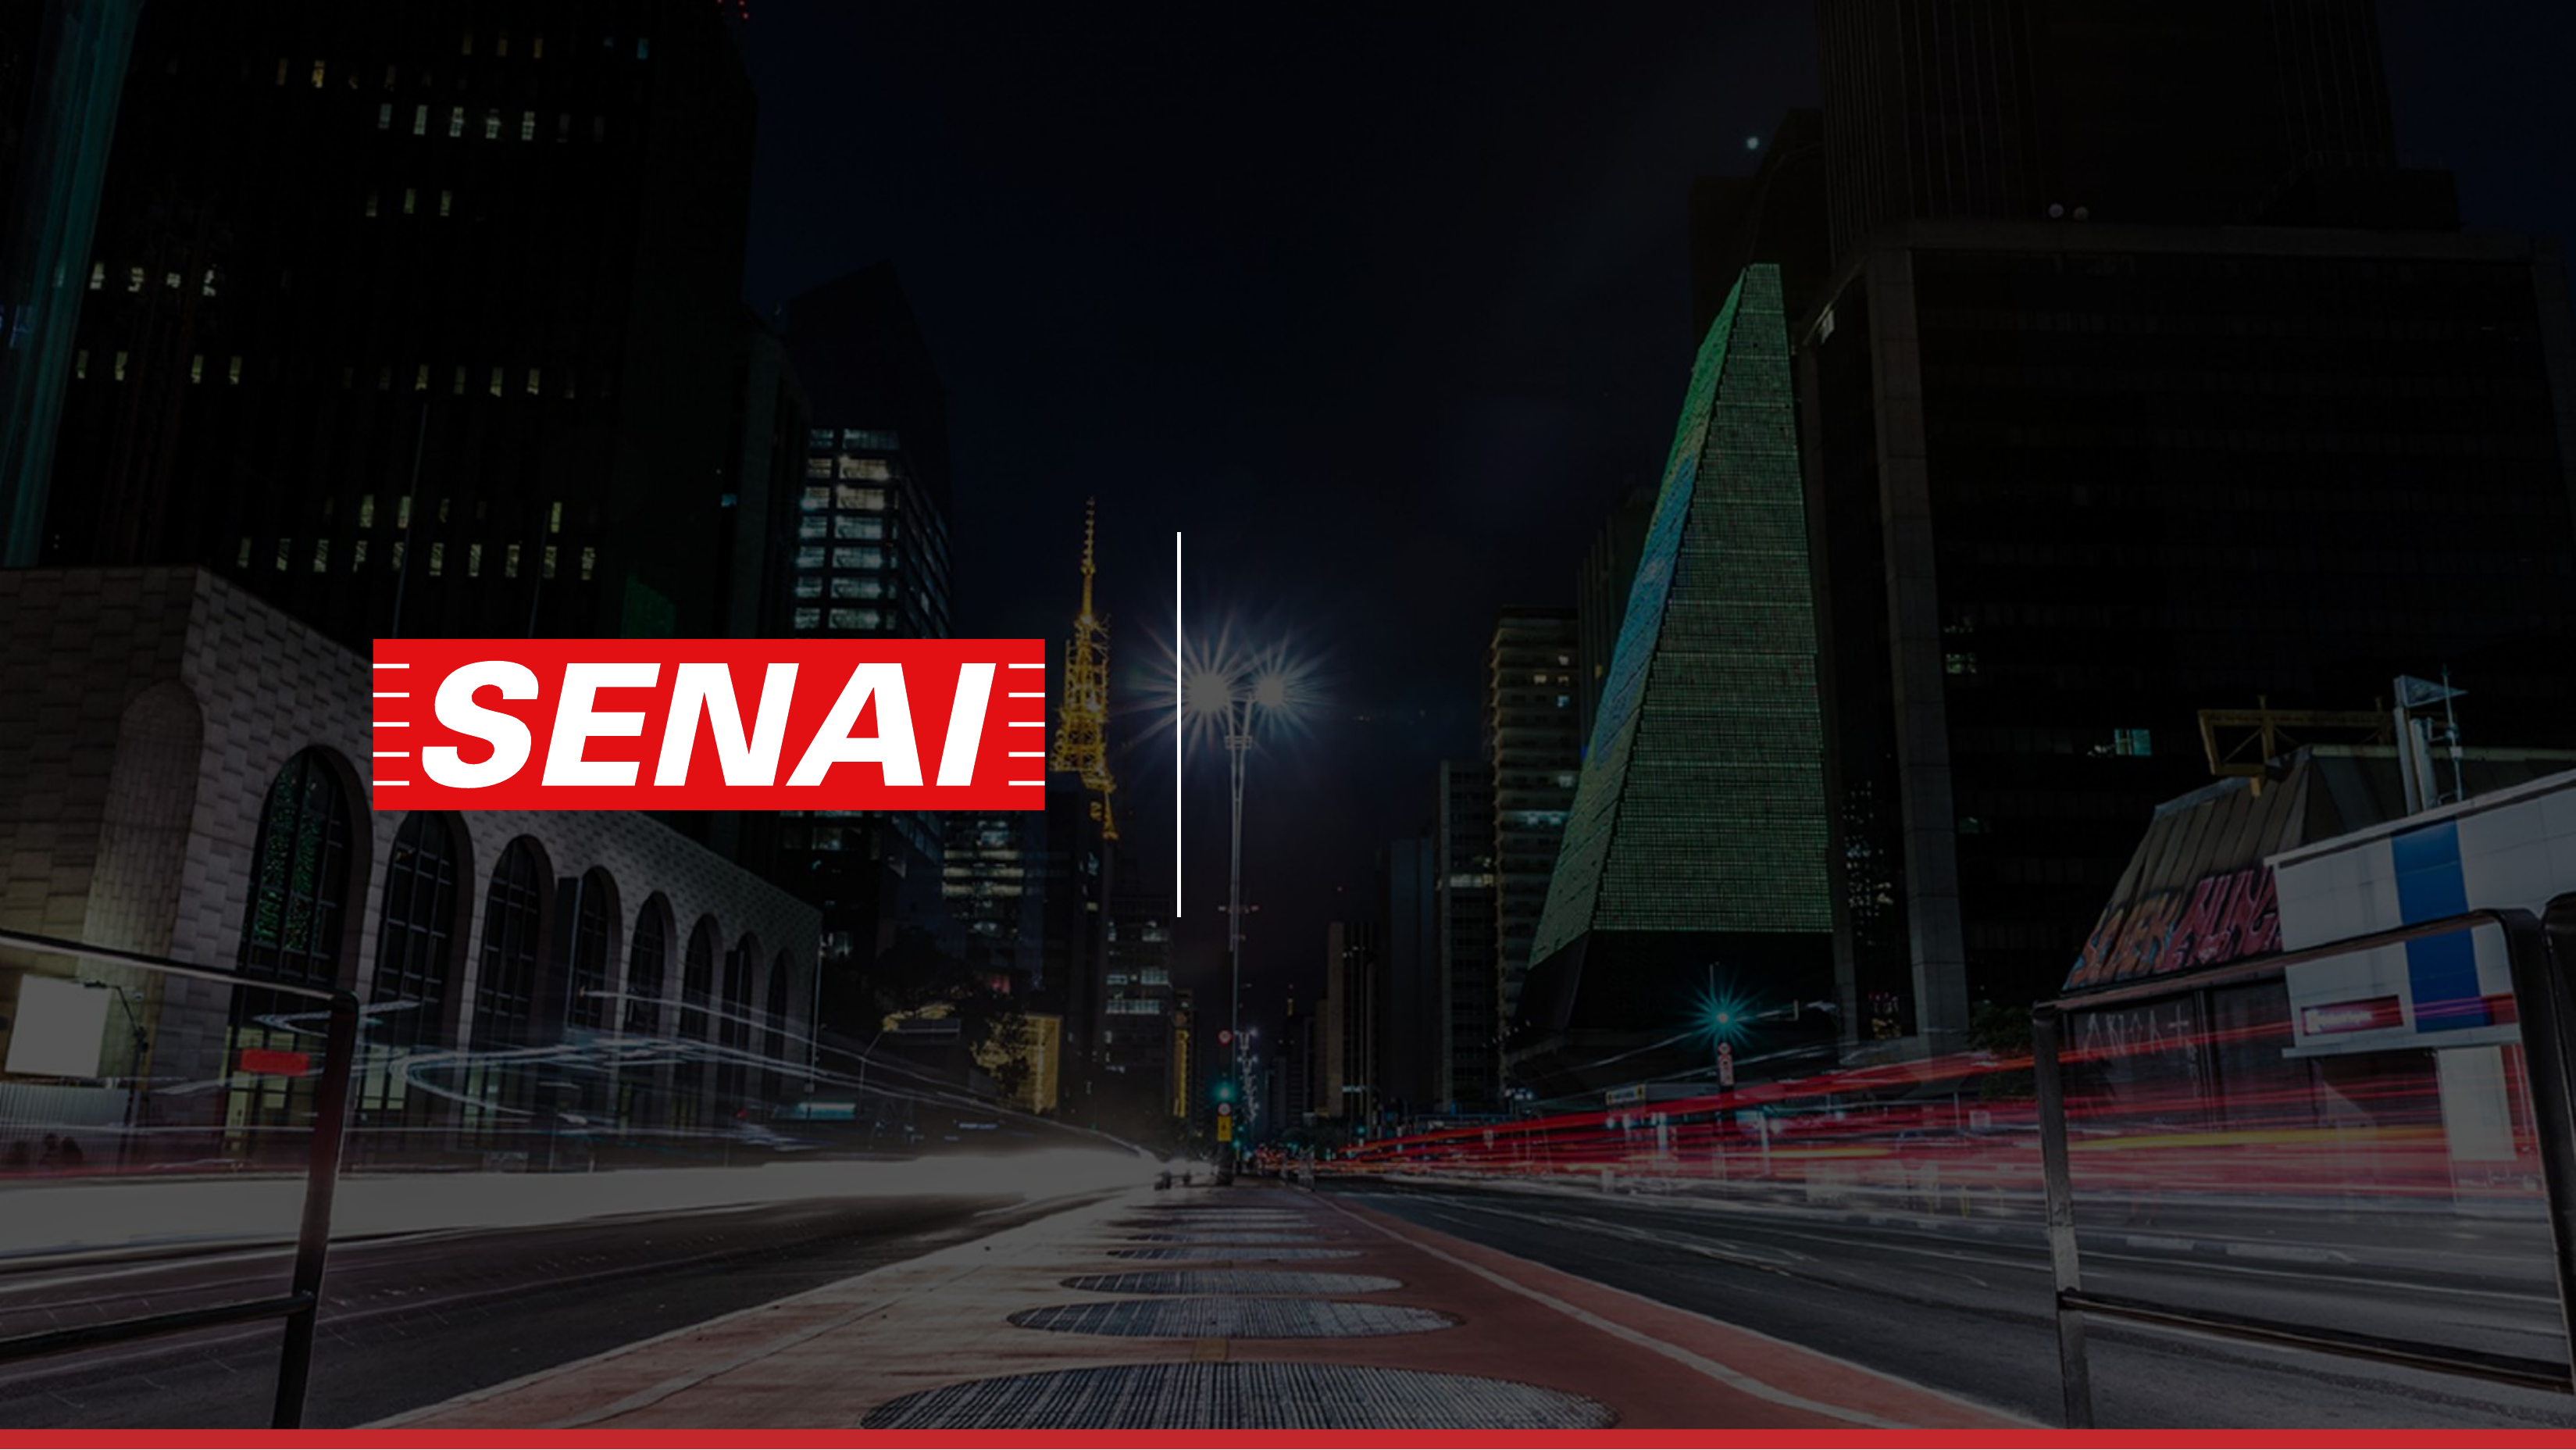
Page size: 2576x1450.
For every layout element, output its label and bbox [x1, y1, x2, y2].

text_box [0, 0, 2576, 1450]
